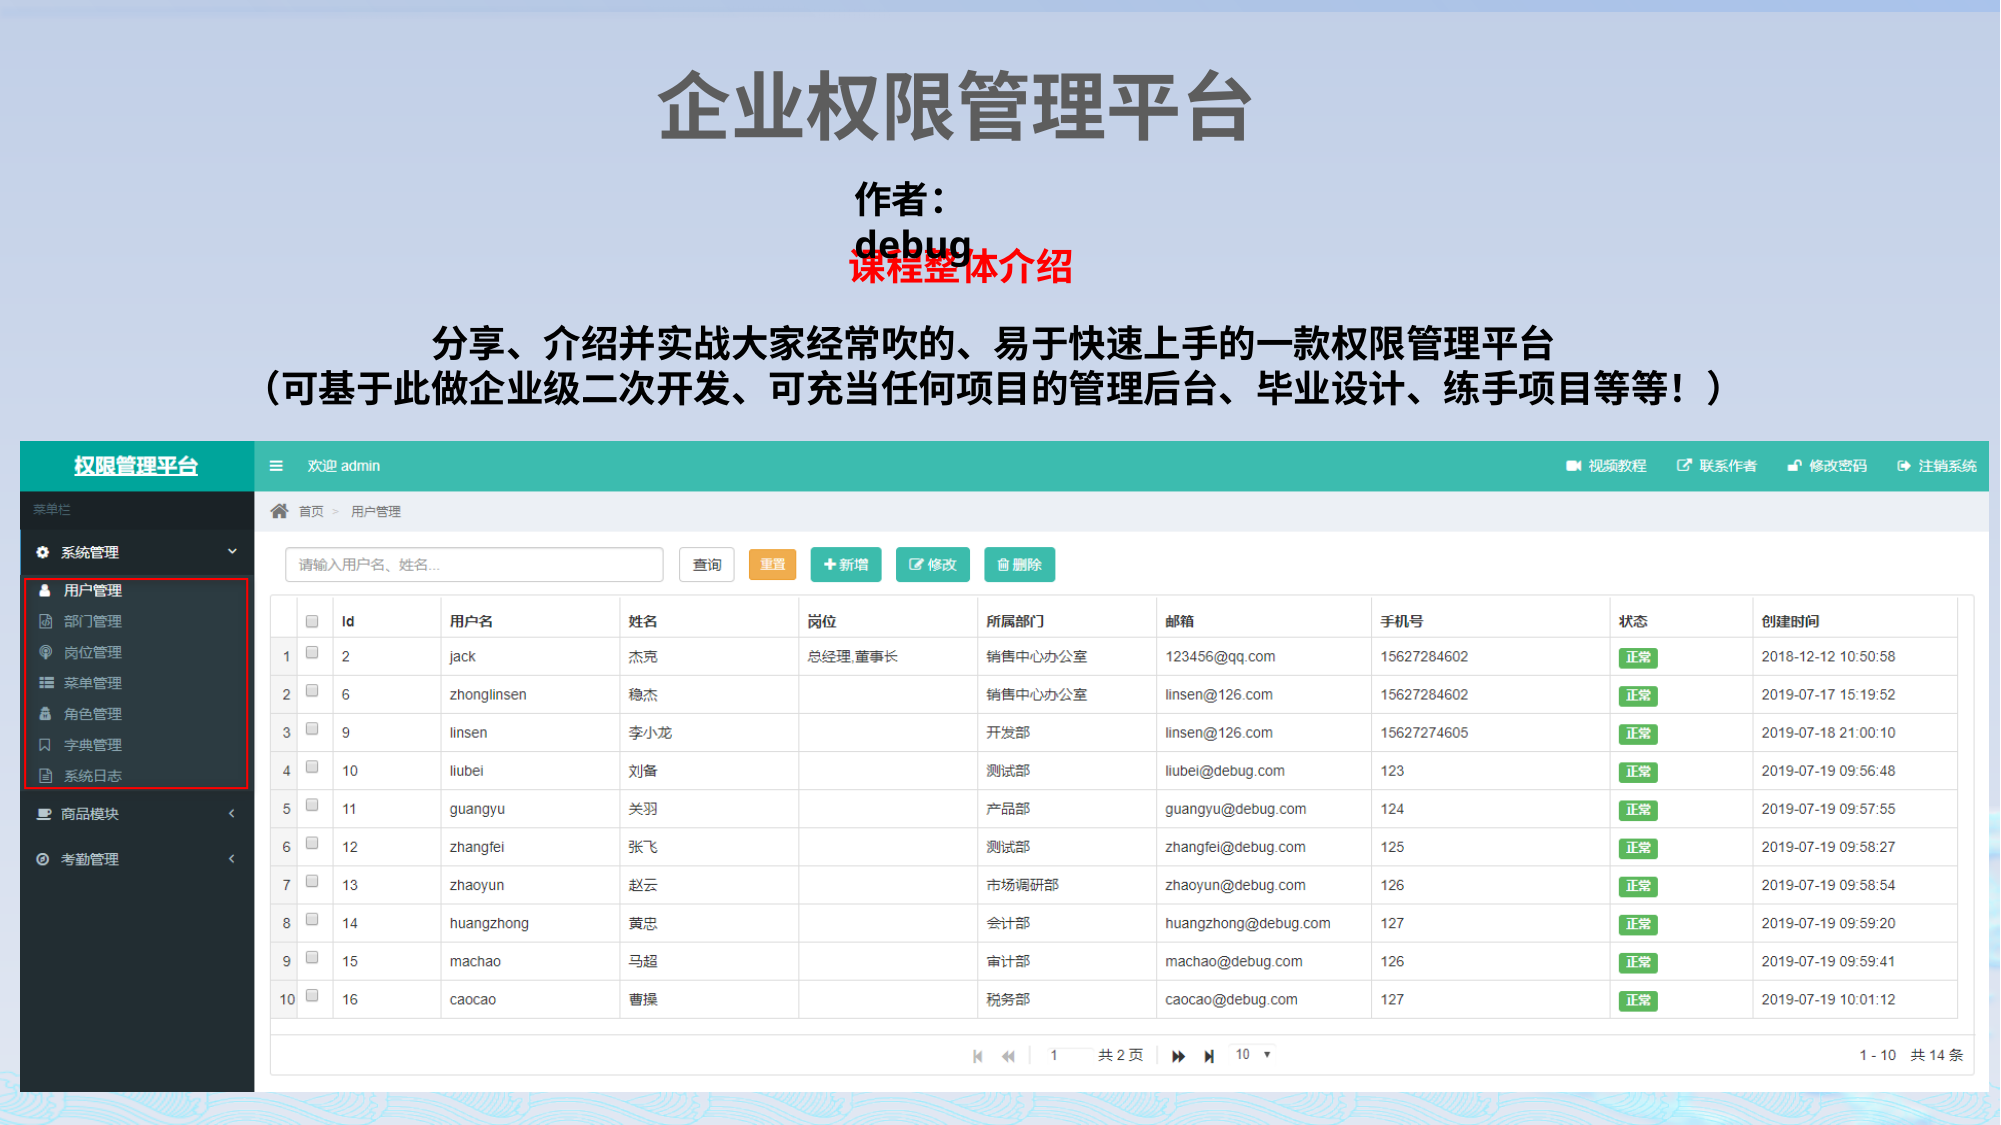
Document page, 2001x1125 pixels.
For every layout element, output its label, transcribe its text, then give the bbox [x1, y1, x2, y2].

text_box 作者：debug [839, 168, 1106, 273]
text_box 企业权限管理平台 [641, 52, 1272, 158]
text_box 课程整体介绍 [834, 235, 1106, 296]
picture [19, 441, 1990, 1092]
text_box 分享、介绍并实战大家经常吹的、易于快速上手的一款权限管理平台 （可基于此做企业级二次开发、可充当任何项目的管理后台、毕业设计、练手项目等等！） [39, 312, 1948, 418]
